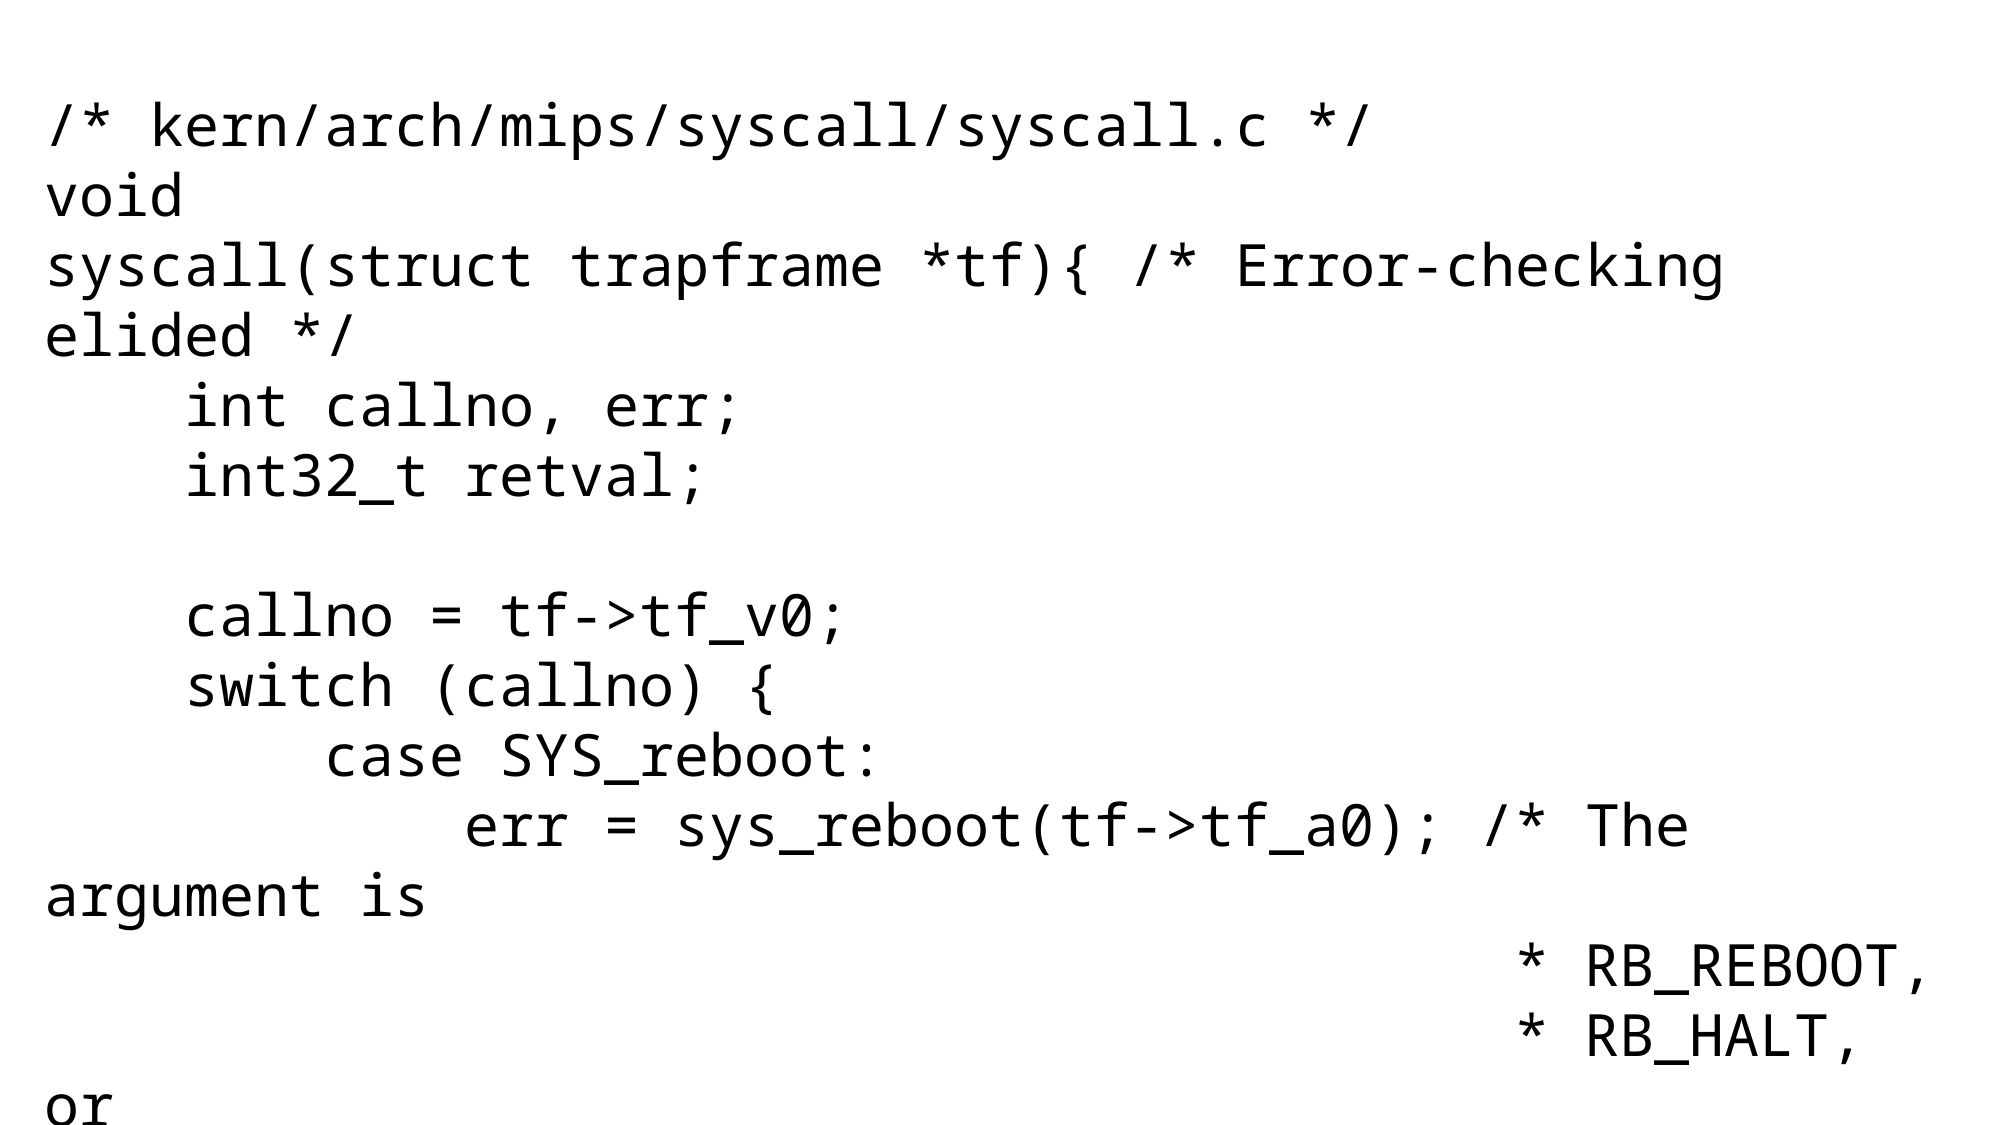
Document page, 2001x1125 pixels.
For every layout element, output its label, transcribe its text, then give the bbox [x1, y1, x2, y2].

text_box /* kern/arch/mips/syscall/syscall.c */ void syscall(struct trapframe *tf){ /* Error-checking elided */ int callno, err; int32_t retval; callno = tf->tf_v0; switch (callno) { case SYS_reboot: err = sys_reboot(tf->tf_a0); /* The argument is * RB_REBOOT, * RB_HALT, or * RB_POWEROFF. */ break; case SYS___time: err = sys___time((userptr_t)tf->tf_a0, (userptr_t)tf->tf_a1); /* The arguments are pointers * to where the seconds and * nanoseconds in the current * time should be stored. */ break; /* You will add code here * in Assignment 2! */ default: kprintf("Unknown syscall %d\n", callno); err = ENOSYS; break; } if (err) { /* * Return the error code. This gets converted at * userlevel to a return value of -1 and the error * code in errno. */ tf->tf_v0 = err; tf->tf_a3 = 1; /* signal an error */ } else { /* Success. */ tf->tf_v0 = retval; tf->tf_a3 = 0; /* signal no error */ } /* * Now, advance the program counter, to avoid * restarting the syscall over and over again. */ tf->tf_epc += 4; } [29, 80, 1963, 1125]
